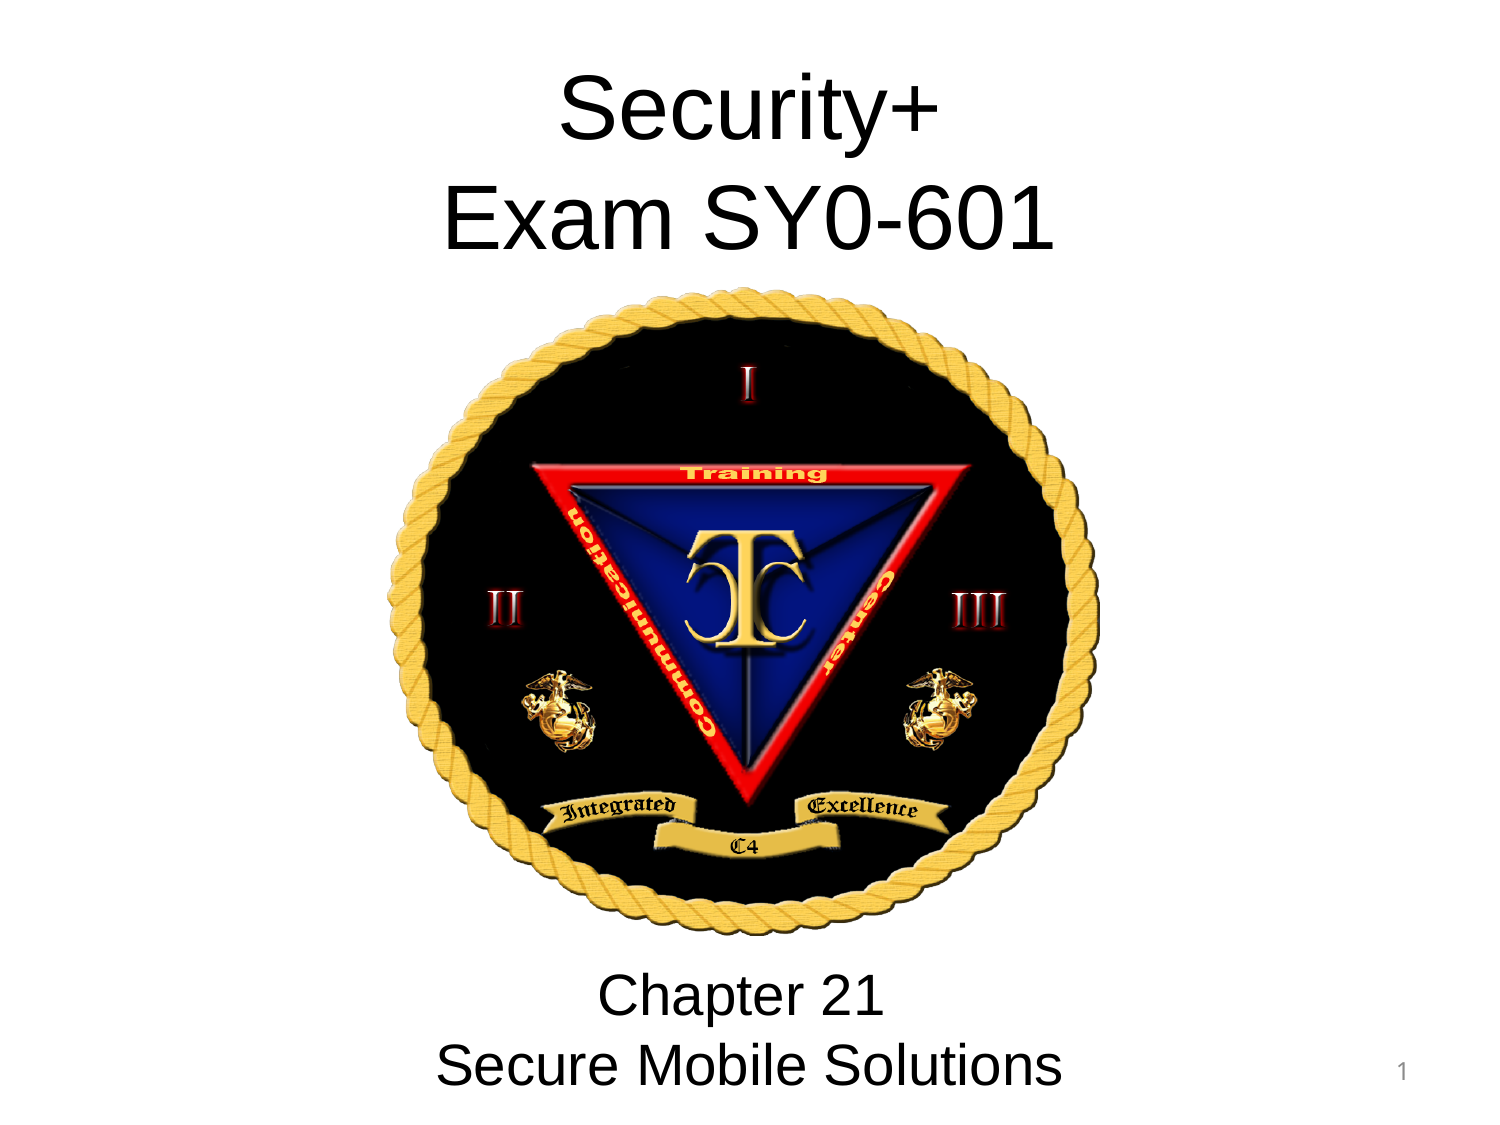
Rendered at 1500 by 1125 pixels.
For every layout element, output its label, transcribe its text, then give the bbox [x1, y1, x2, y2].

picture [359, 287, 1141, 936]
slide_number 1 [1074, 1042, 1425, 1103]
text_box Security+ Exam SY0-601 [112, 37, 1388, 279]
text_box Chapter 21 Secure Mobile Solutions [112, 949, 1388, 1028]
